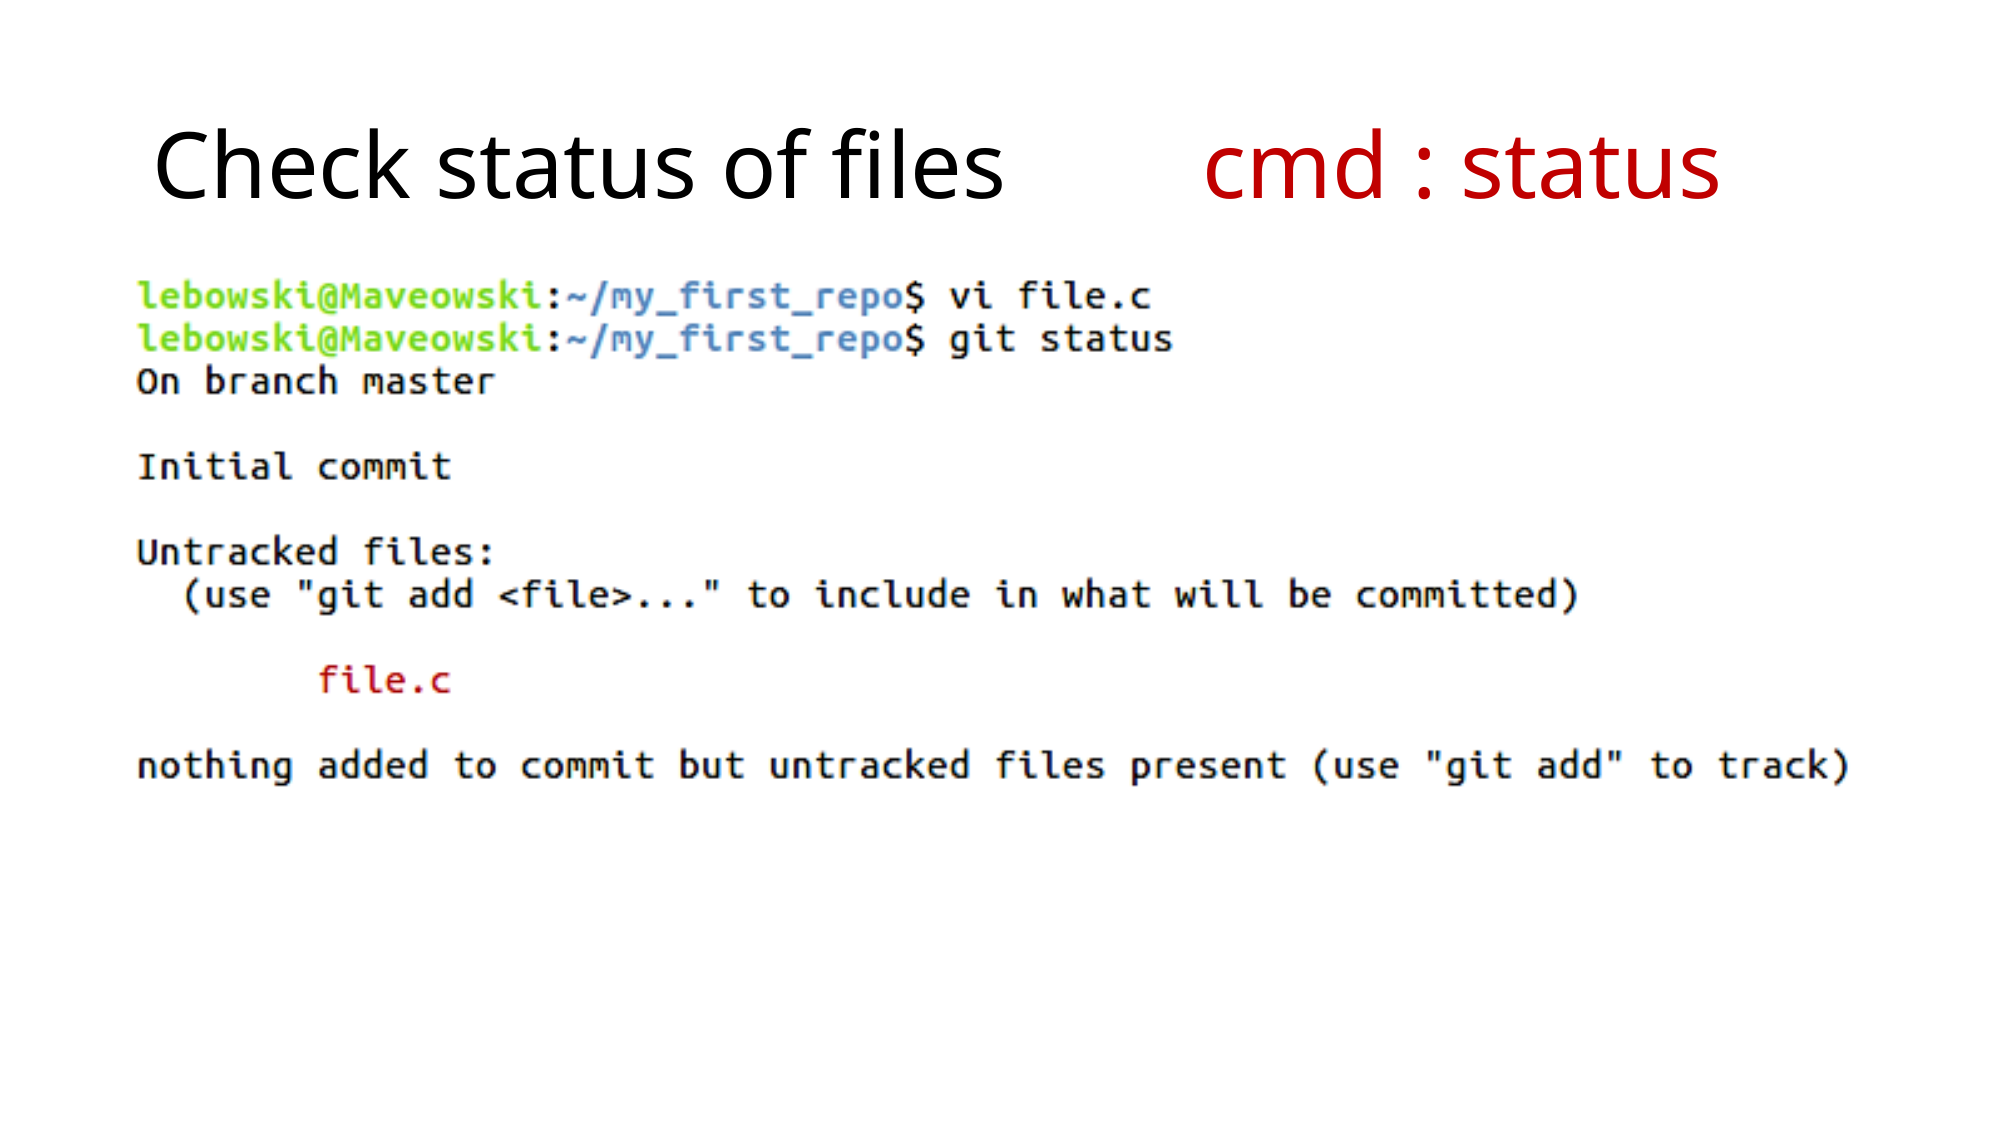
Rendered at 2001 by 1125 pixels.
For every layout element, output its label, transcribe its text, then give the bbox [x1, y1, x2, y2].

title Check status of files cmd : status [137, 59, 1863, 277]
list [135, 277, 1863, 789]
